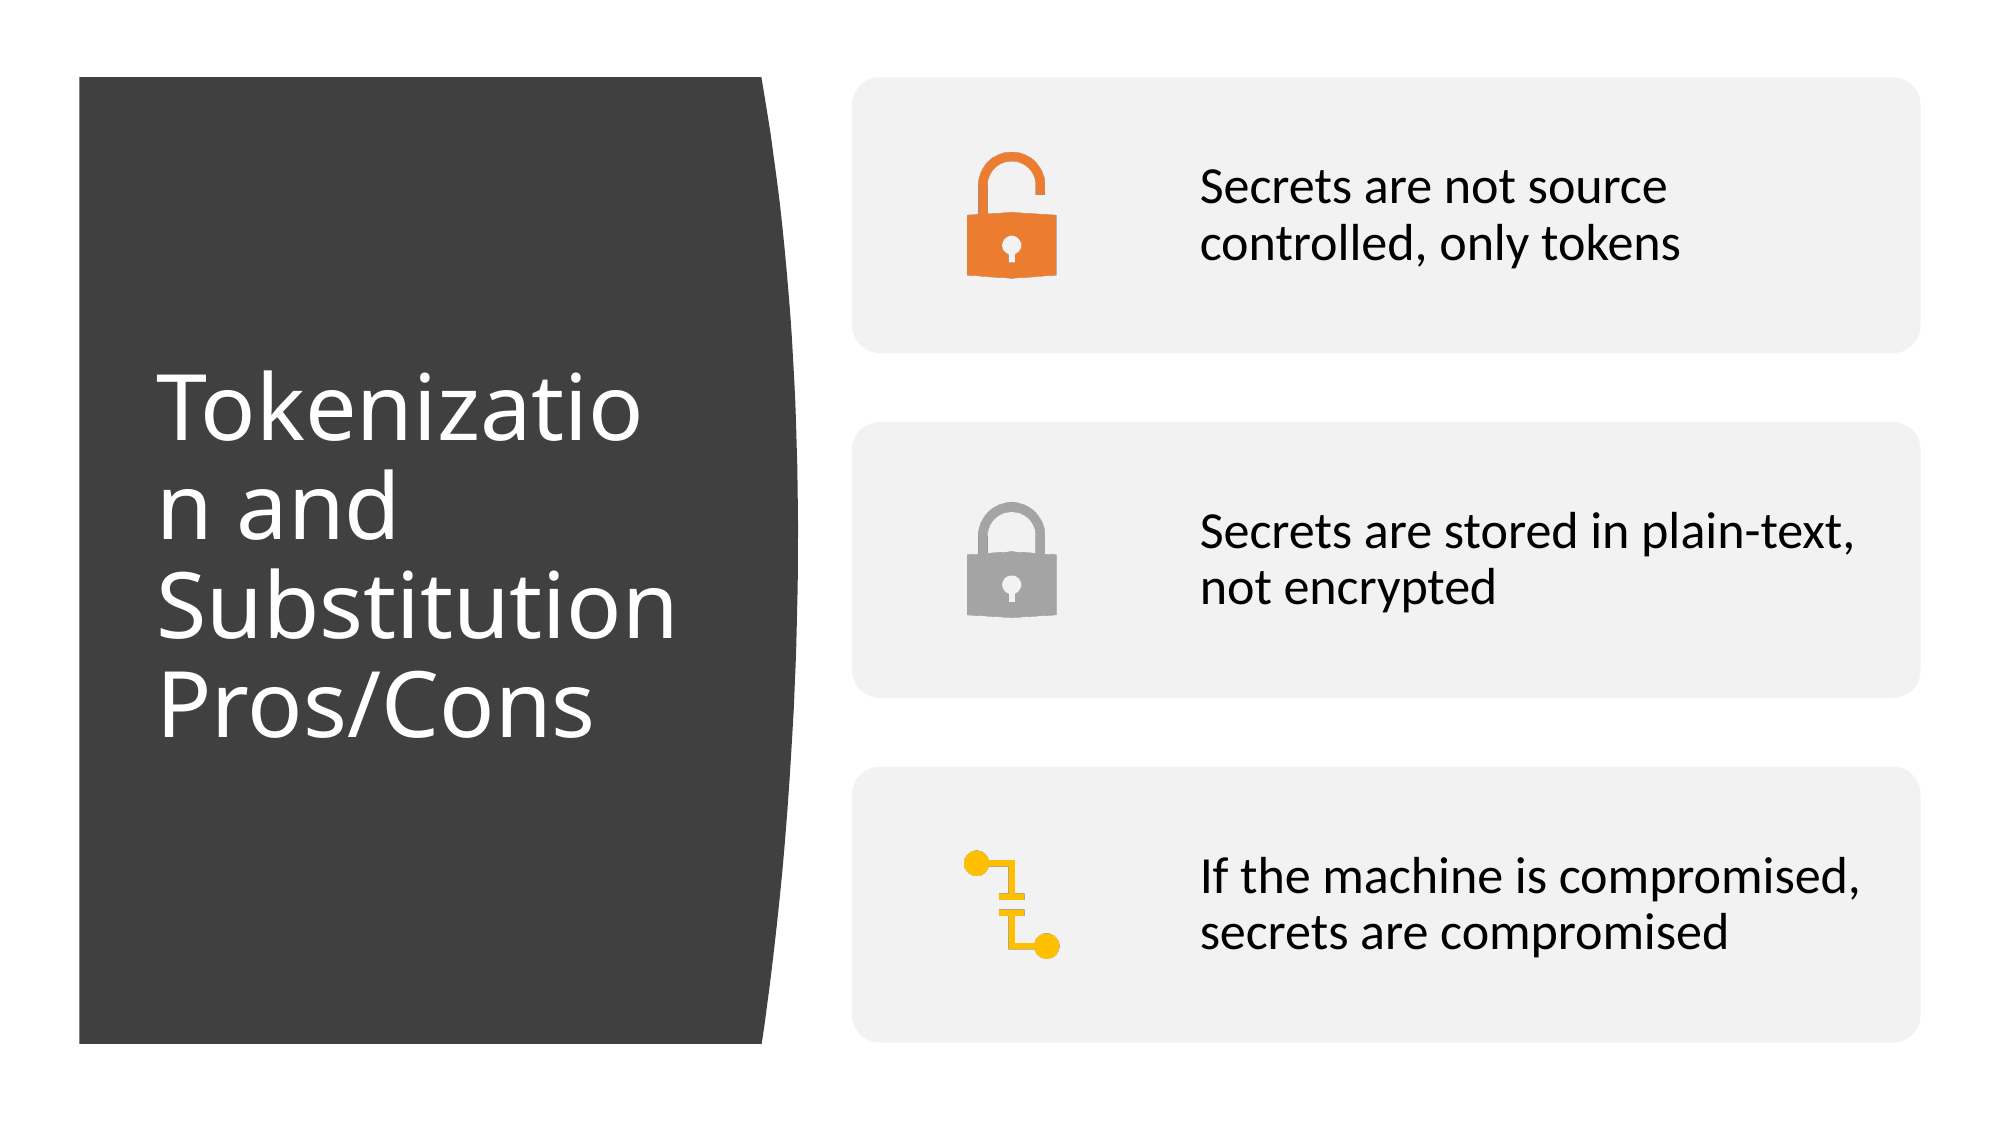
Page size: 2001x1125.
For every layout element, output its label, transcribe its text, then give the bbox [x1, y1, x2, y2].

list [852, 77, 1921, 1043]
title Tokenization and Substitution Pros/Cons [141, 166, 702, 953]
text_box [78, 76, 800, 1045]
